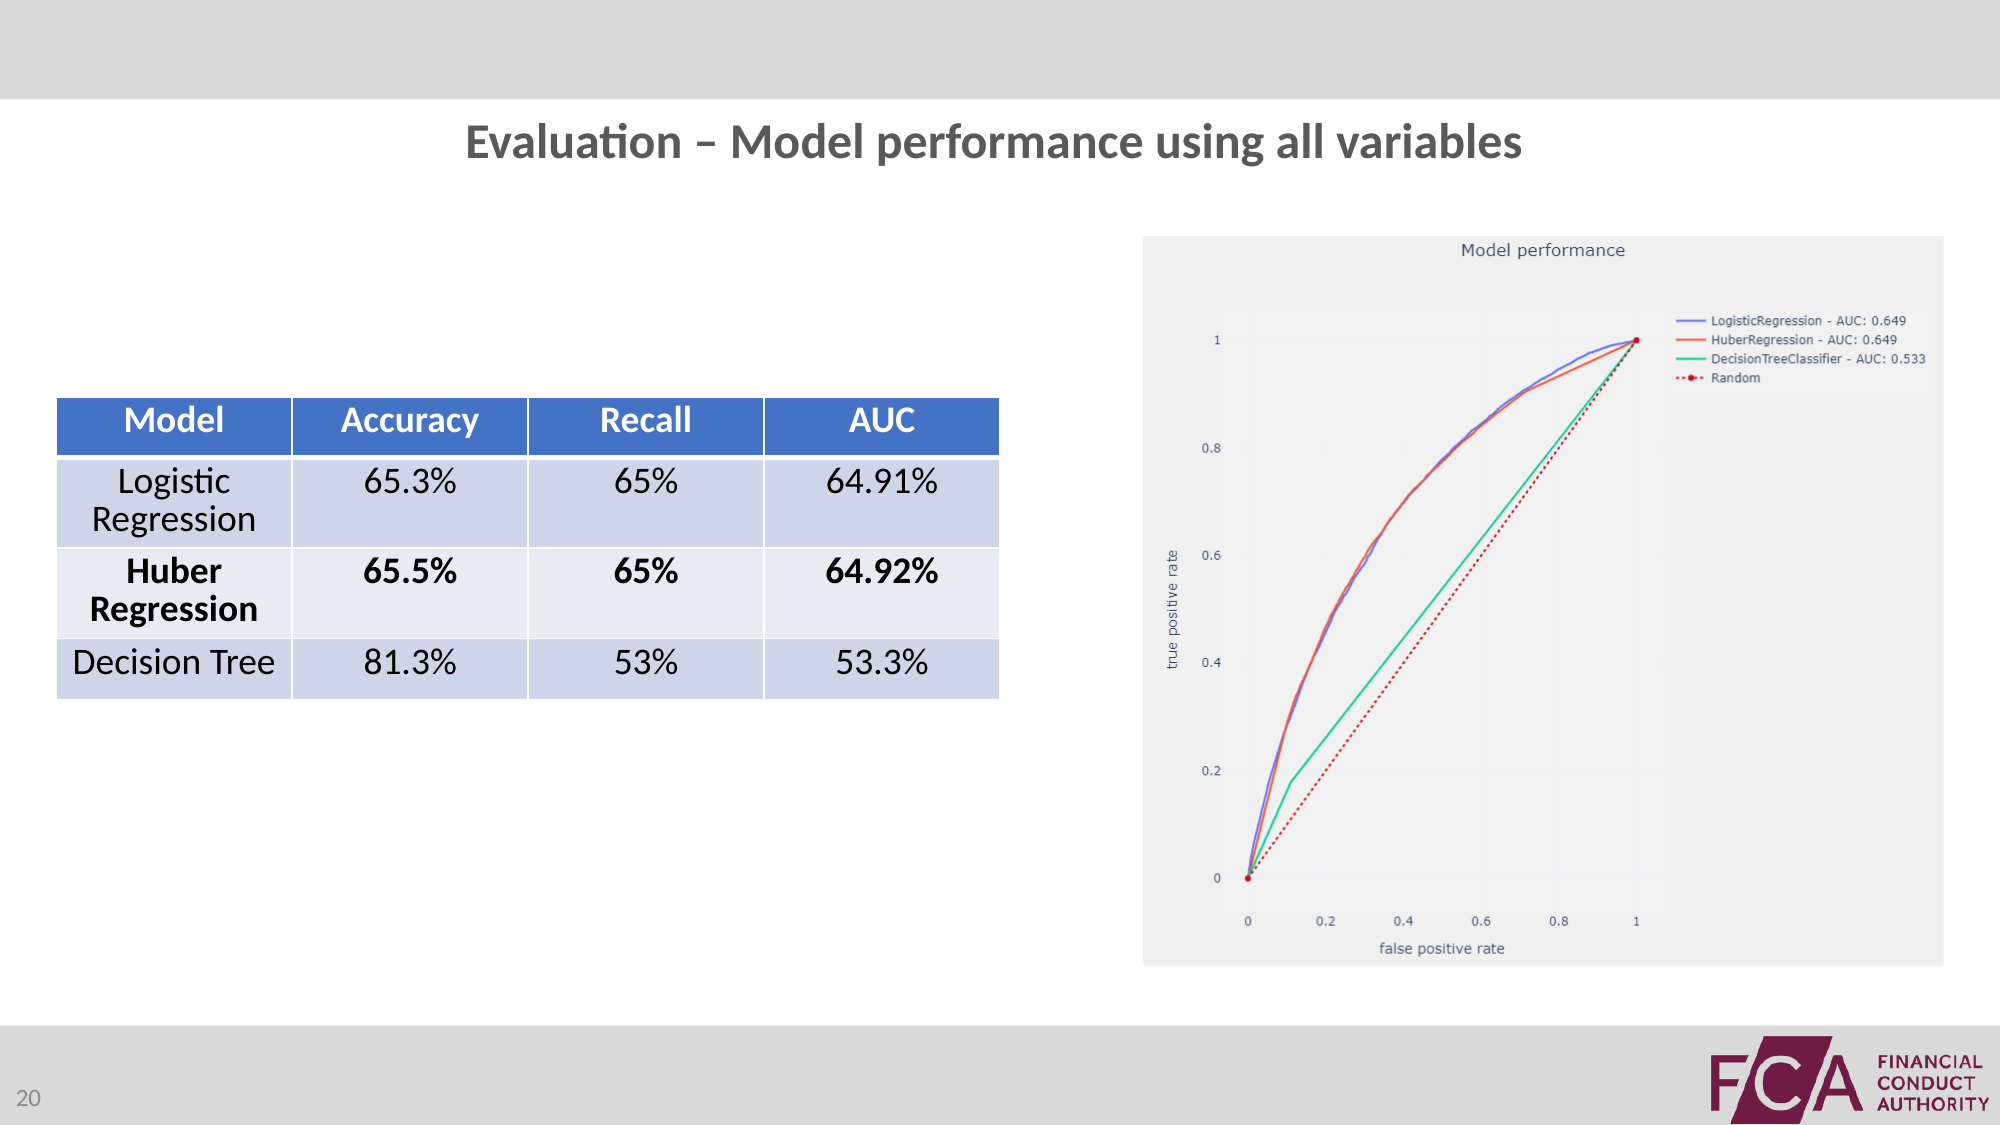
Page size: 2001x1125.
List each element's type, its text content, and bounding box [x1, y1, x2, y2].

table_header Recall [529, 398, 763, 455]
table_header Accuracy [293, 398, 527, 455]
table_cell 65.5% [293, 549, 527, 638]
slide_number 20 [0, 1066, 57, 1125]
table_cell 64.92% [765, 549, 999, 638]
table_cell Huber Regression [57, 549, 291, 638]
table_cell 65% [529, 460, 763, 547]
picture [1142, 236, 1944, 966]
table_cell 81.3% [293, 639, 527, 699]
table_header AUC [765, 398, 999, 455]
table_cell Decision Tree [57, 639, 291, 699]
table_cell 53% [529, 639, 763, 699]
table_cell 65% [529, 549, 763, 638]
text_box Evaluation – Model performance using all variables [297, 101, 1703, 176]
text_box [0, 1025, 2000, 1125]
table_cell 65.3% [293, 460, 527, 547]
text_box [0, 0, 2000, 100]
table_cell Logistic Regression [57, 460, 291, 547]
table_cell 53.3% [765, 639, 999, 699]
table_header Model [57, 398, 291, 455]
picture [1710, 1036, 1989, 1124]
table_cell 64.91% [765, 460, 999, 547]
